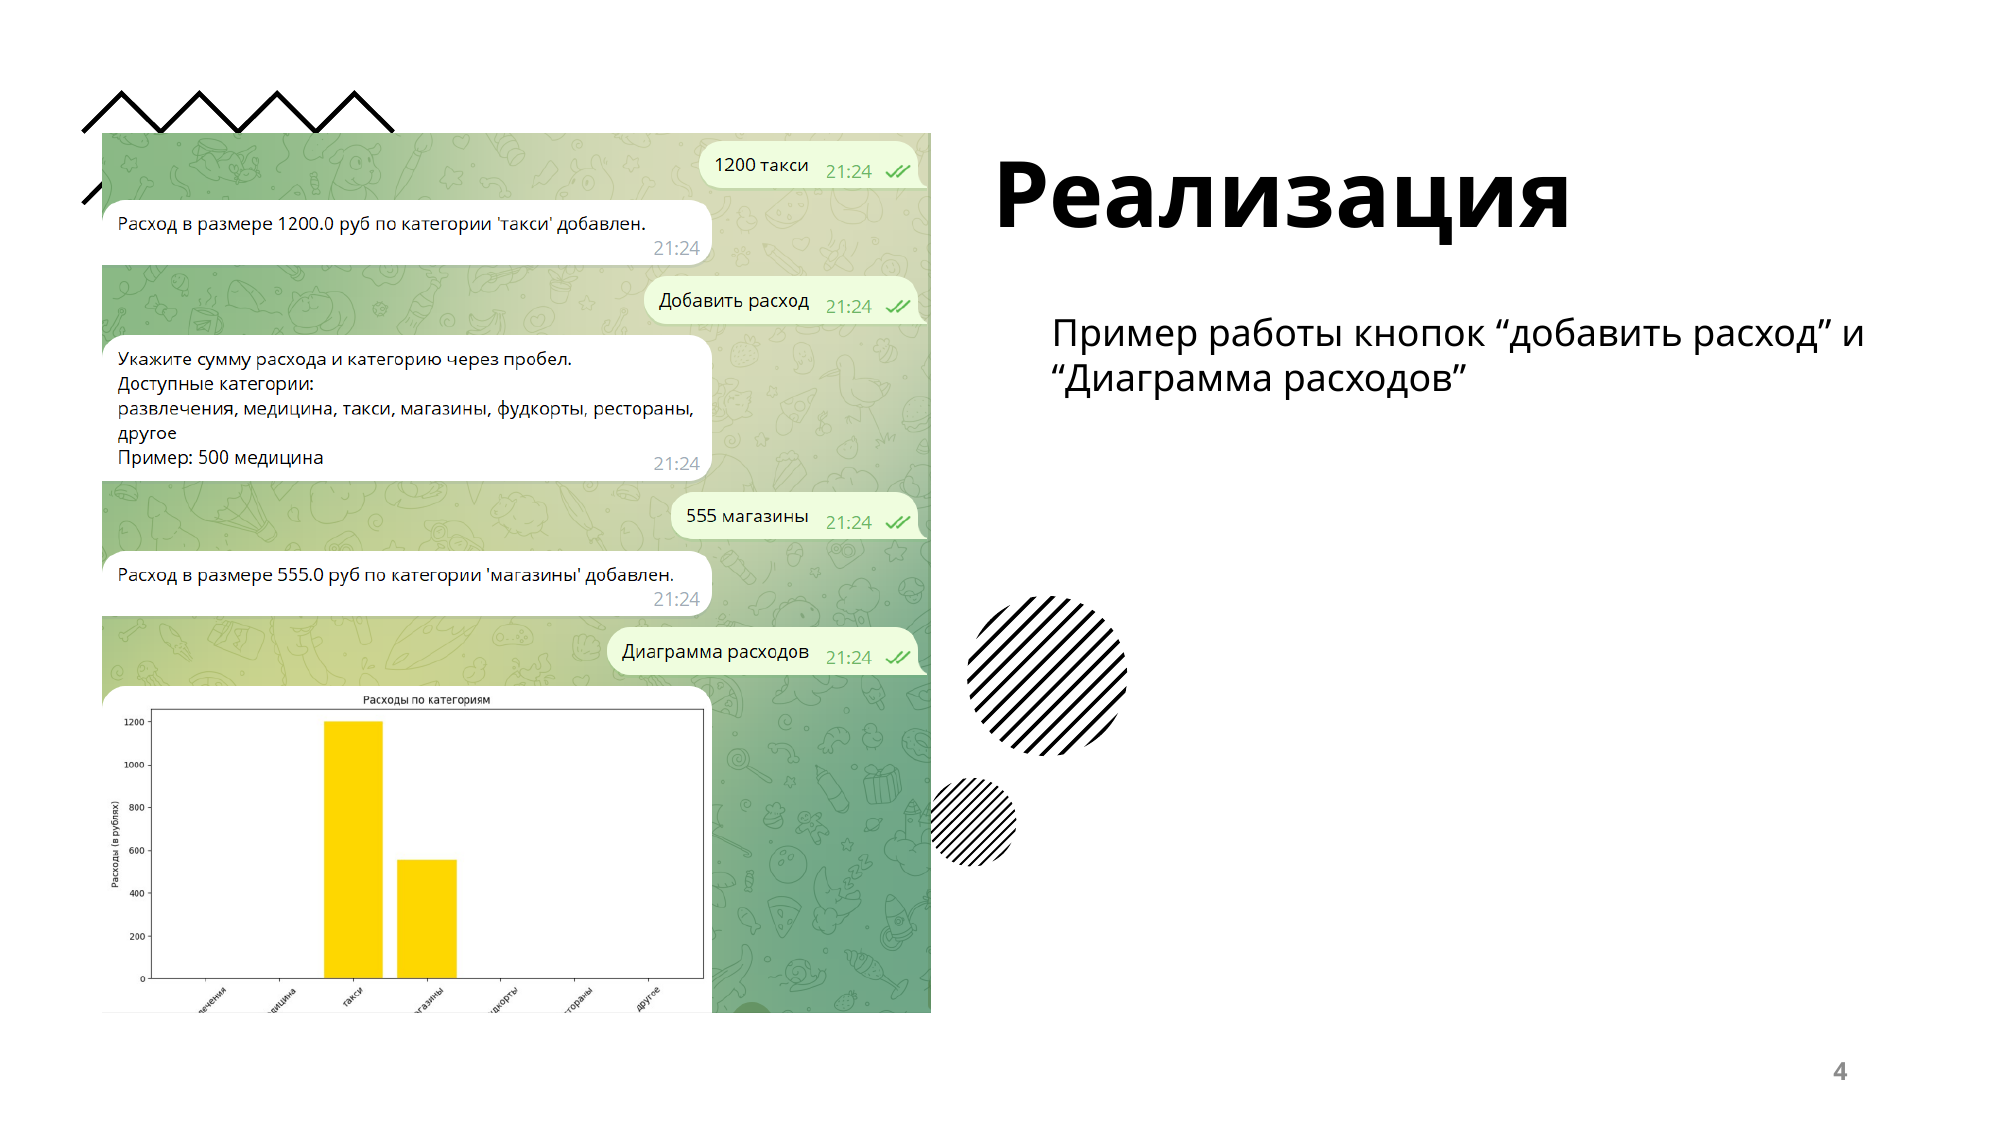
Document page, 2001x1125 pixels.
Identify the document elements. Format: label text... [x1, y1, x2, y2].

title Реализация [977, 64, 1833, 255]
slide_number 4 [1412, 1042, 1863, 1103]
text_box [931, 777, 1017, 867]
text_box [967, 596, 1128, 756]
text_box Пример работы кнопок “добавить расход” и “Диаграмма расходов” [1036, 301, 1926, 407]
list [102, 133, 931, 1013]
